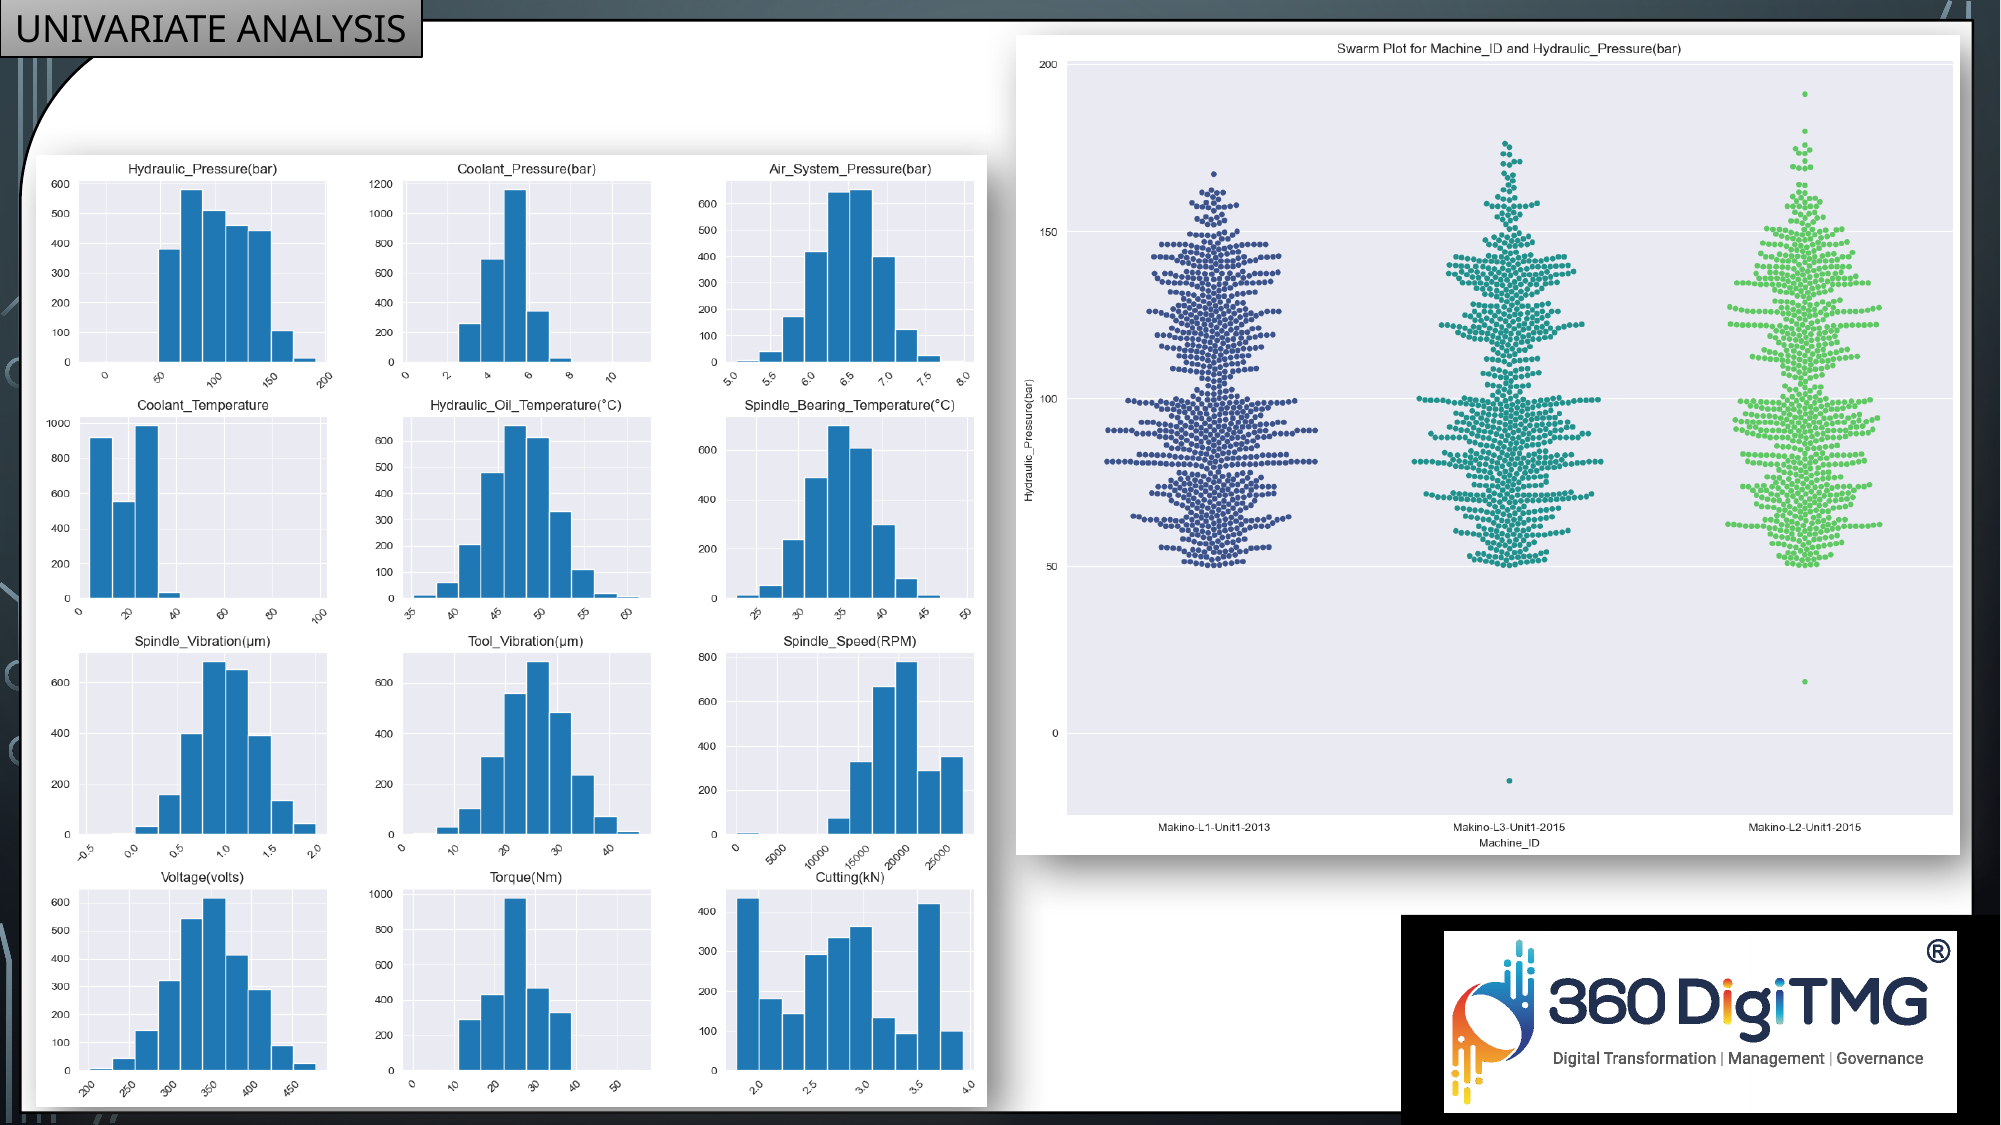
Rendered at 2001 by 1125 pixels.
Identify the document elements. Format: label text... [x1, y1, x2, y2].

text_box [1032, 896, 1975, 1115]
picture [1016, 35, 1960, 855]
text_box [1956, 18, 1975, 23]
text_box [1401, 914, 2000, 1125]
picture [36, 155, 987, 1108]
picture [1444, 930, 1957, 1114]
text_box [19, 18, 1049, 188]
text_box UNIVARIATE ANALYSIS [0, 0, 423, 58]
